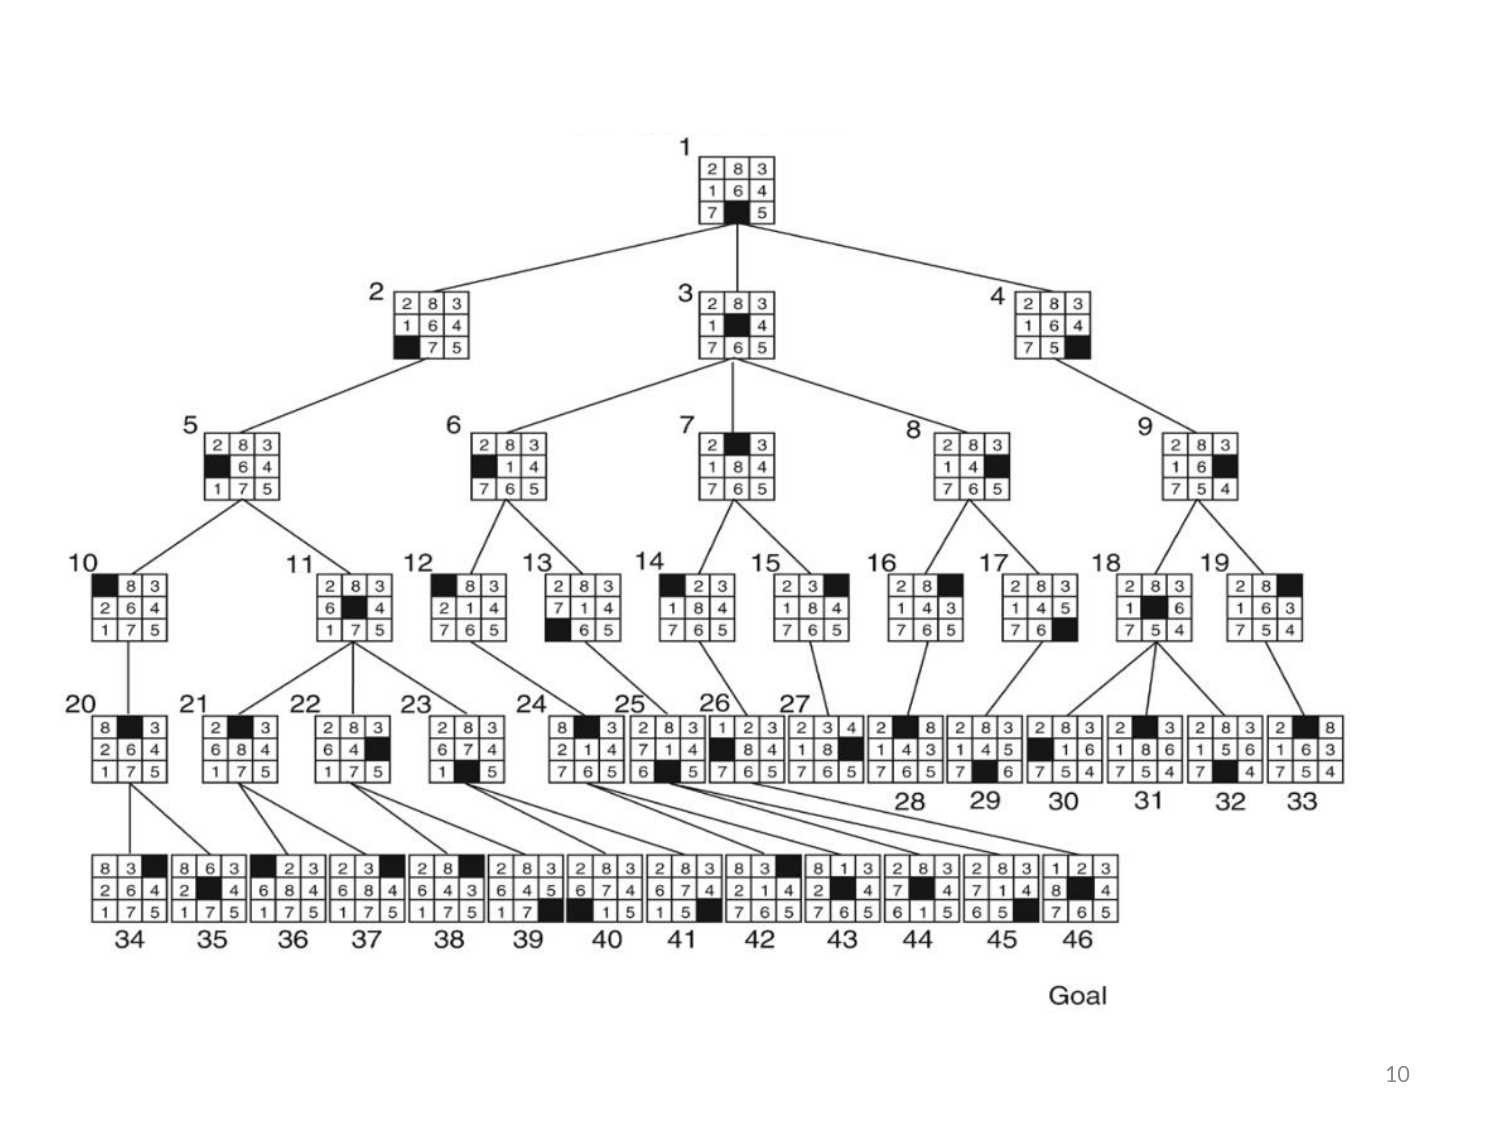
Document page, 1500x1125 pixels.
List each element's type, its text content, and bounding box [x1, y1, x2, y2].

slide_number 10 [1074, 1042, 1425, 1103]
picture [58, 133, 1351, 1014]
